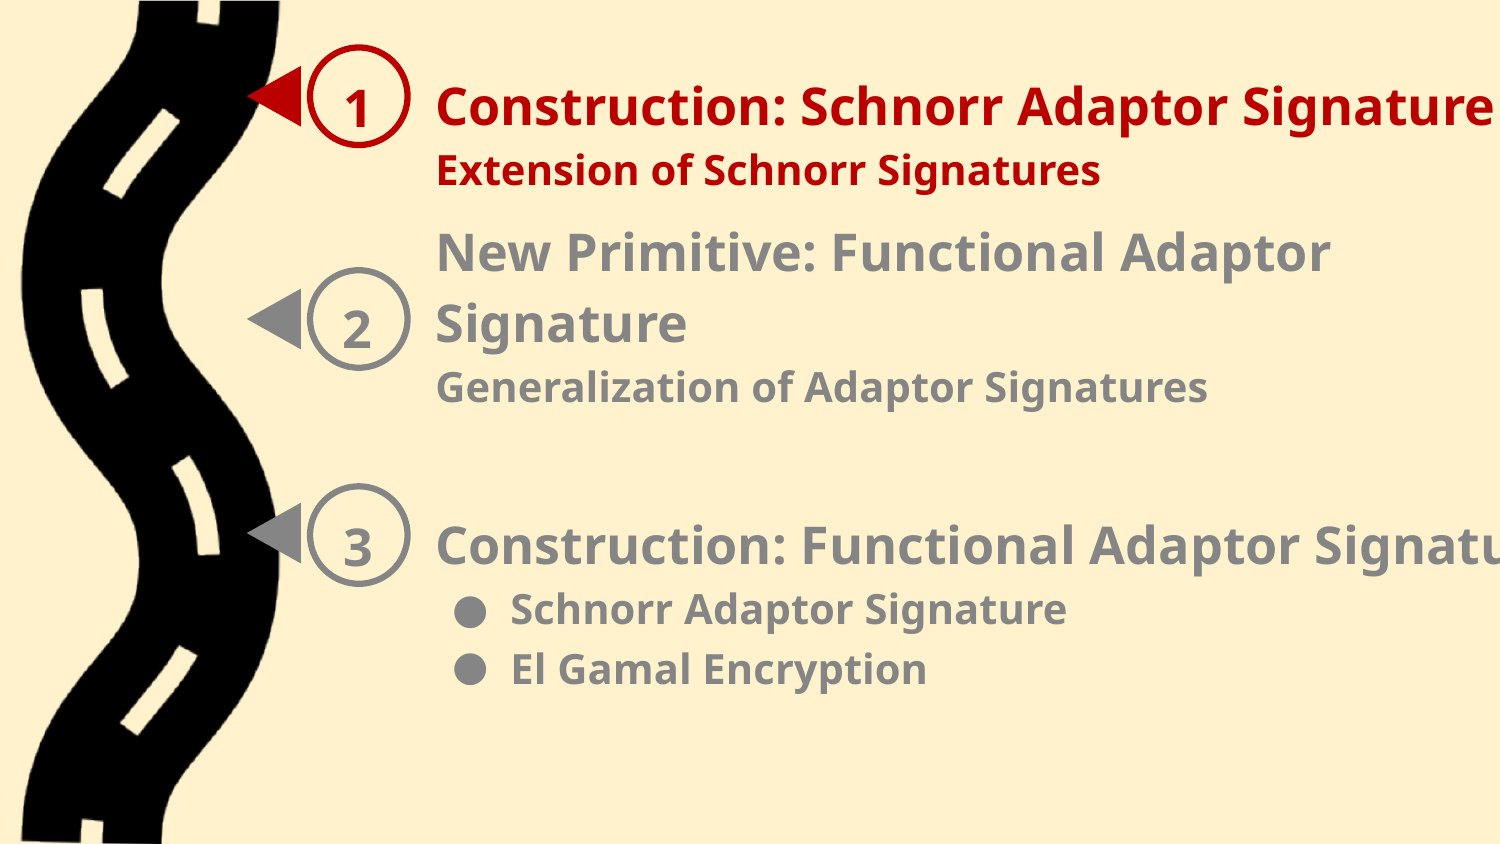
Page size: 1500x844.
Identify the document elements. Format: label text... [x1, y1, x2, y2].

text_box New Primitive: Functional Adaptor Signature Generalization of Adaptor Signatures [420, 194, 1500, 426]
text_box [309, 577, 408, 585]
picture [0, 1, 569, 844]
text_box Construction: Schnorr Adaptor Signature Extension of Schnorr Signatures [420, 49, 1500, 194]
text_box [309, 47, 408, 146]
text_box [246, 65, 301, 127]
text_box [309, 269, 408, 273]
text_box Construction: Functional Adaptor Signature Schnorr Adaptor Signature El Gamal Encryption [420, 488, 1500, 711]
